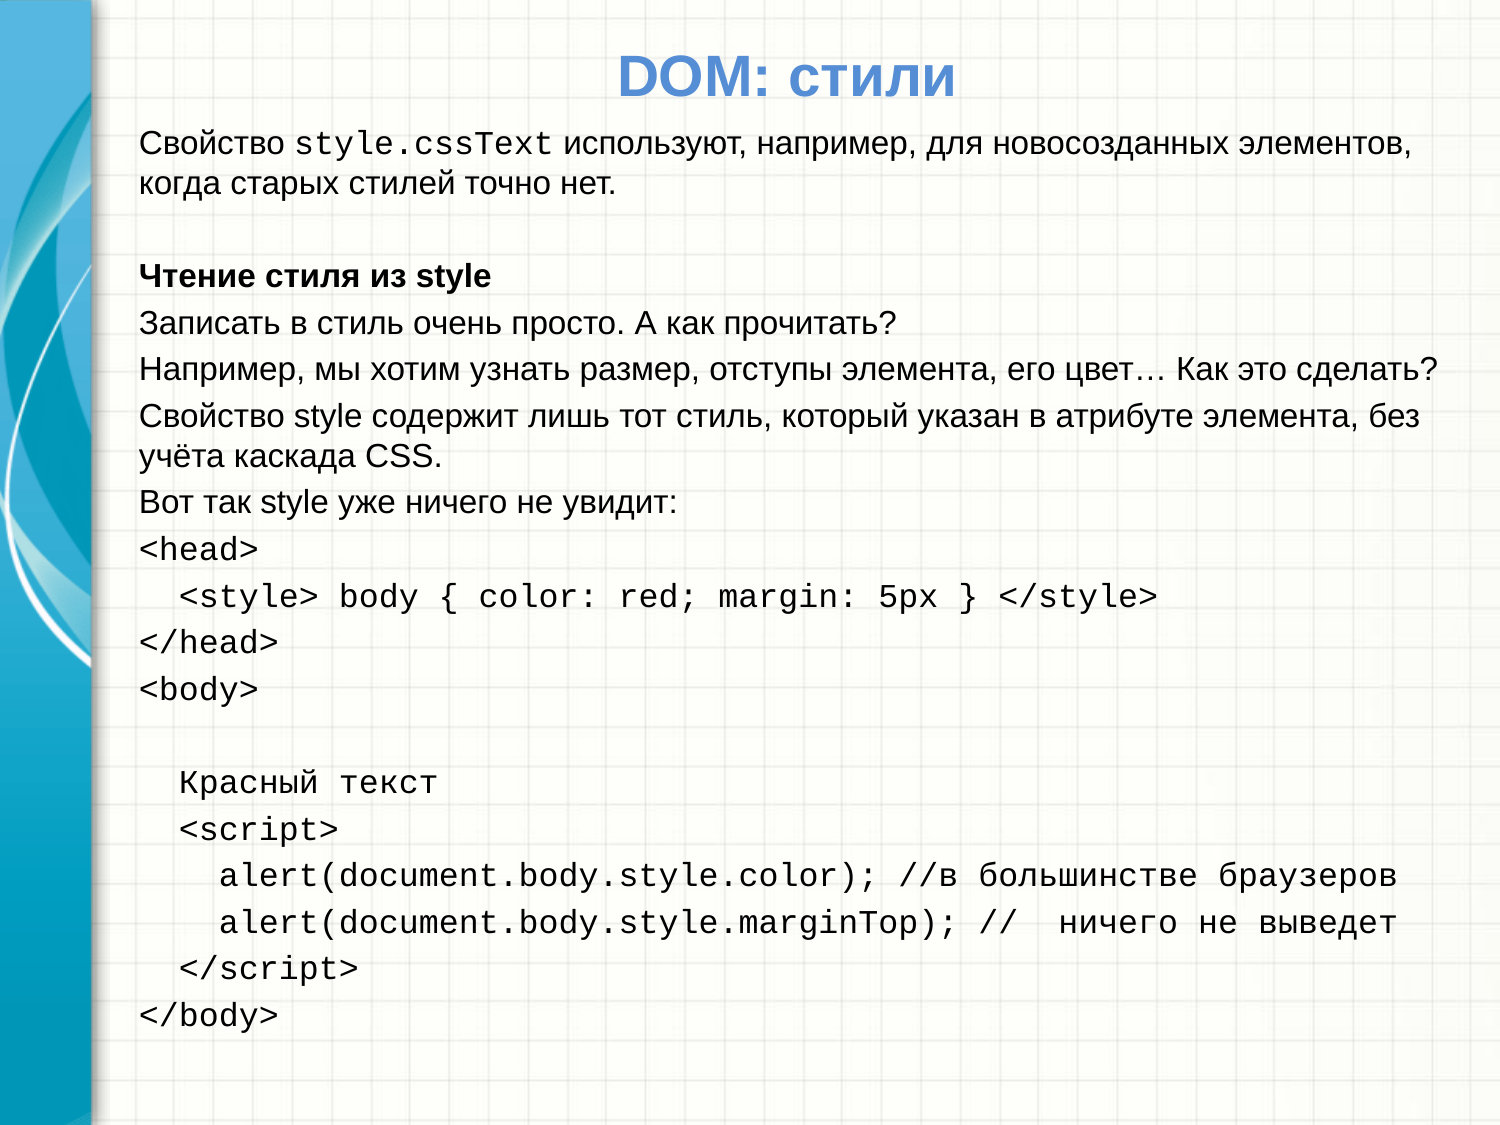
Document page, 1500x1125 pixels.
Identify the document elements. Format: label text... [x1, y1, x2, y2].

picture [0, 0, 1500, 1125]
list Свойство style.cssText используют, например, для новосозданных элементов, когда старых стилей точно нет. Чтение стиля из style Записать в стиль очень просто. А как прочитать? Например, мы хотим узнать размер, отступы элемента, его цвет… Как это сделать? Свойство style содержит лишь тот стиль, который указан в атрибуте элемента, без учёта каскада CSS. Вот так style уже ничего не увидит: <head> <style> body { color: red; margin: 5px } </style> </head> <body> Красный текст <script> alert(document.body.style.color); //в большинстве браузеров alert(document.body.style.marginTop); // ничего не выведет </script> </body> [123, 113, 1471, 1059]
title DOM: стили [125, 44, 1450, 102]
